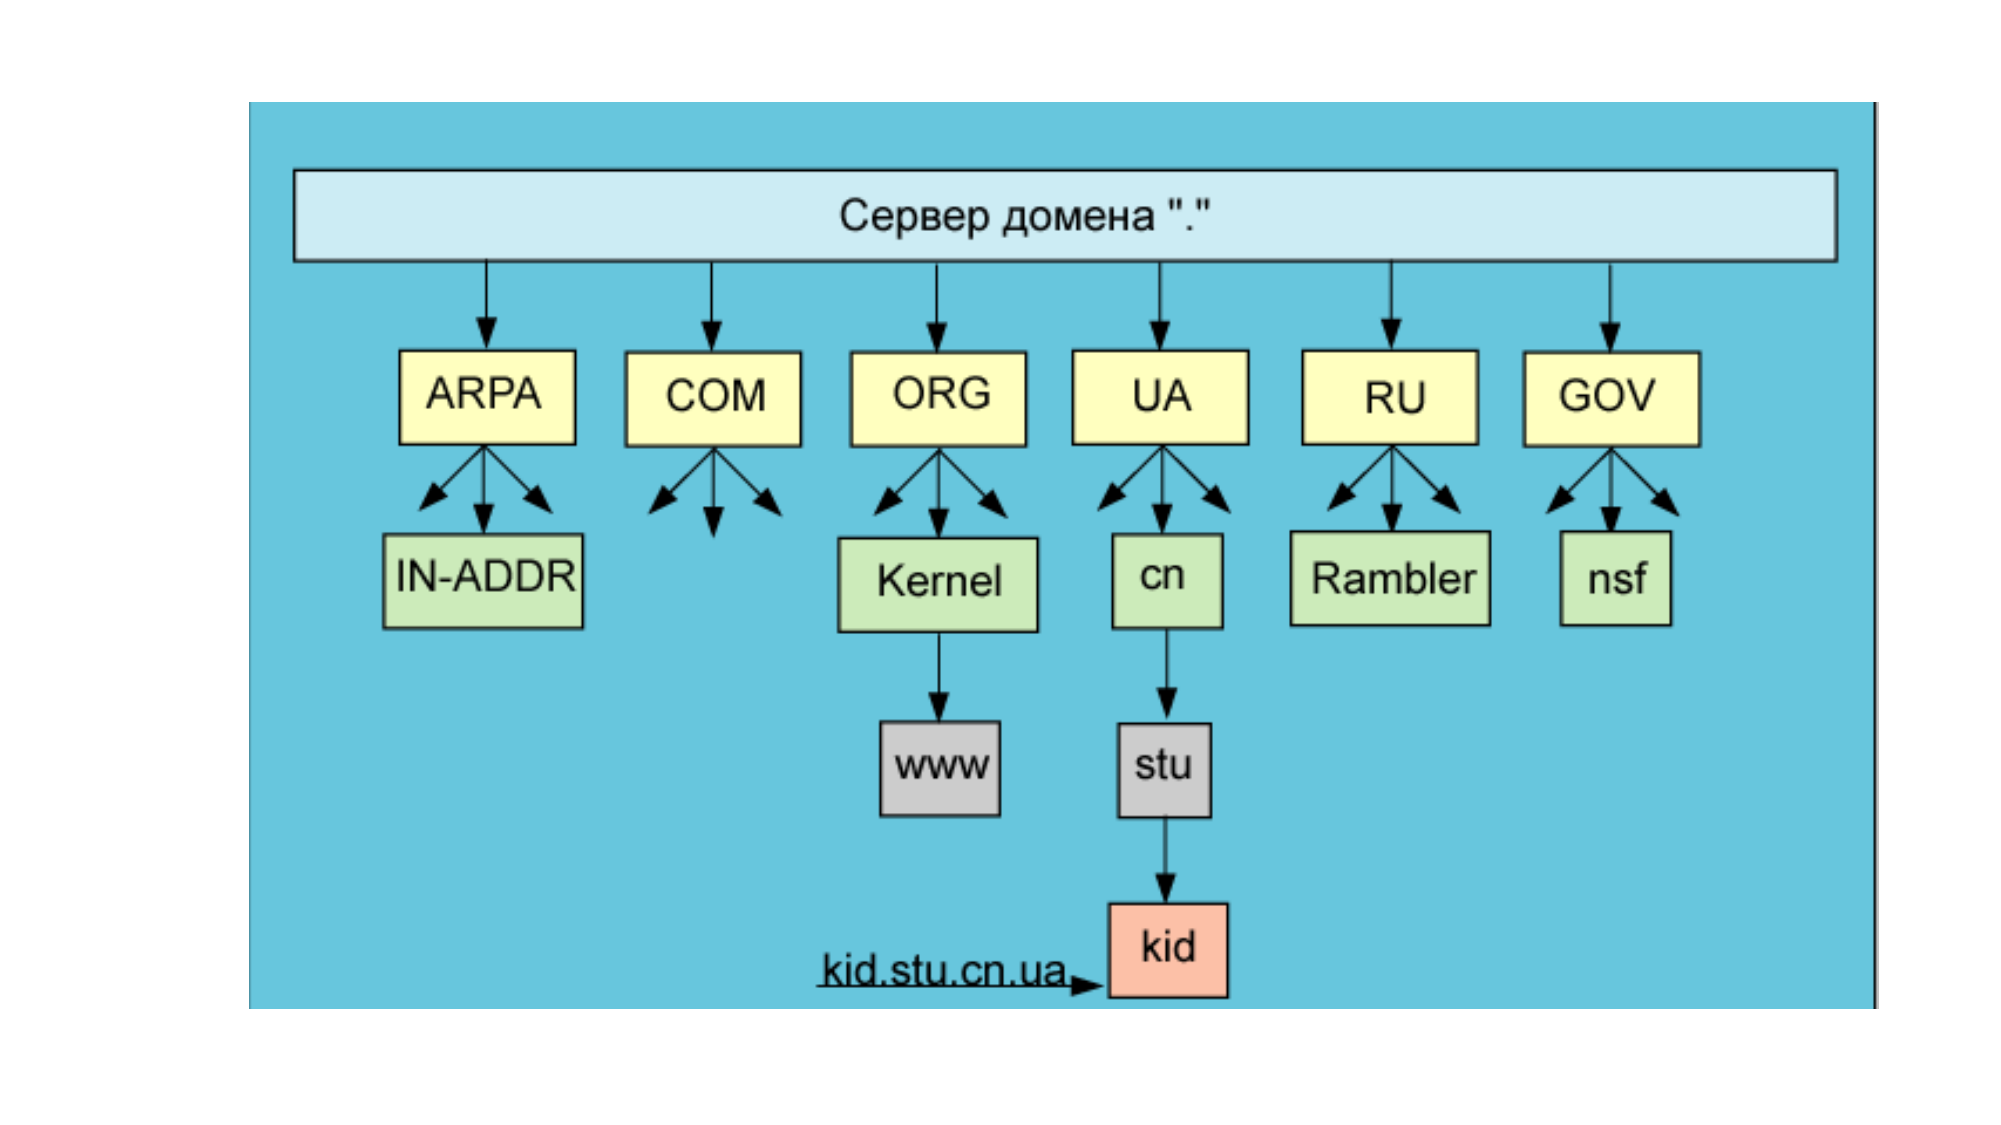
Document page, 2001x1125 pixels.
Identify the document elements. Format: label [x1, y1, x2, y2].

picture [249, 102, 1879, 1009]
